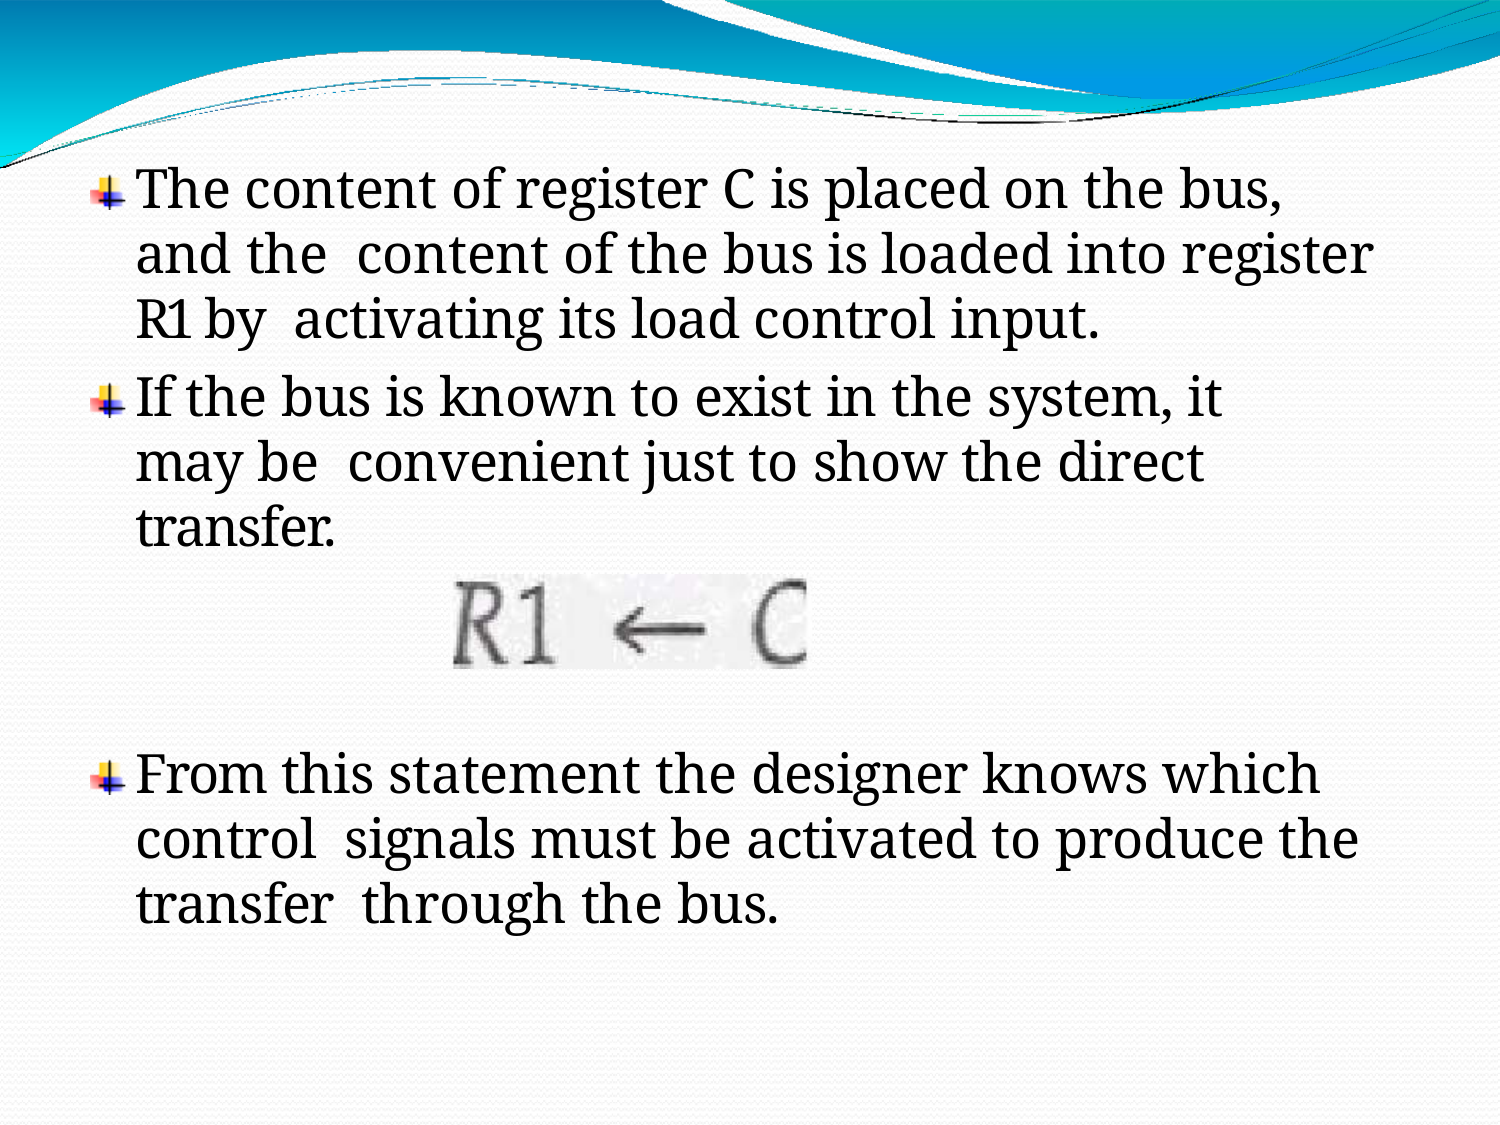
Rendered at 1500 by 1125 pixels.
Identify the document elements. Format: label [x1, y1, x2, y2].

text_box [0, 0, 1500, 1125]
